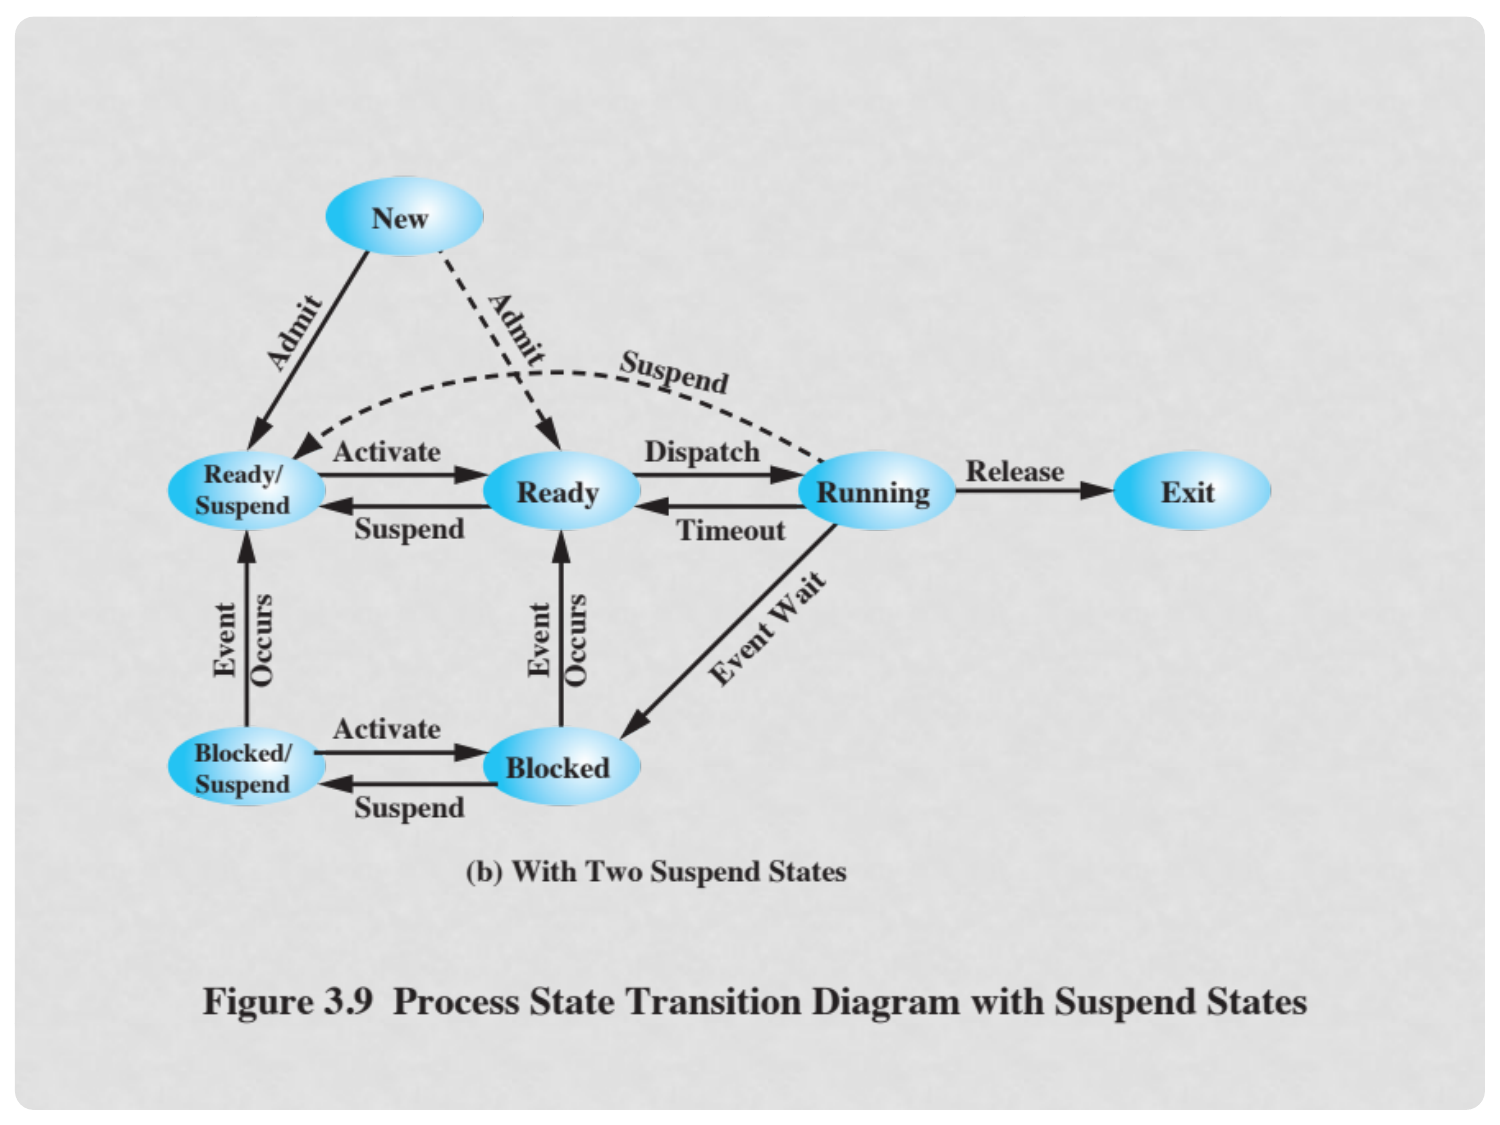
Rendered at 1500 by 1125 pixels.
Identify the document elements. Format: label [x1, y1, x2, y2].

picture [74, 137, 1411, 1049]
